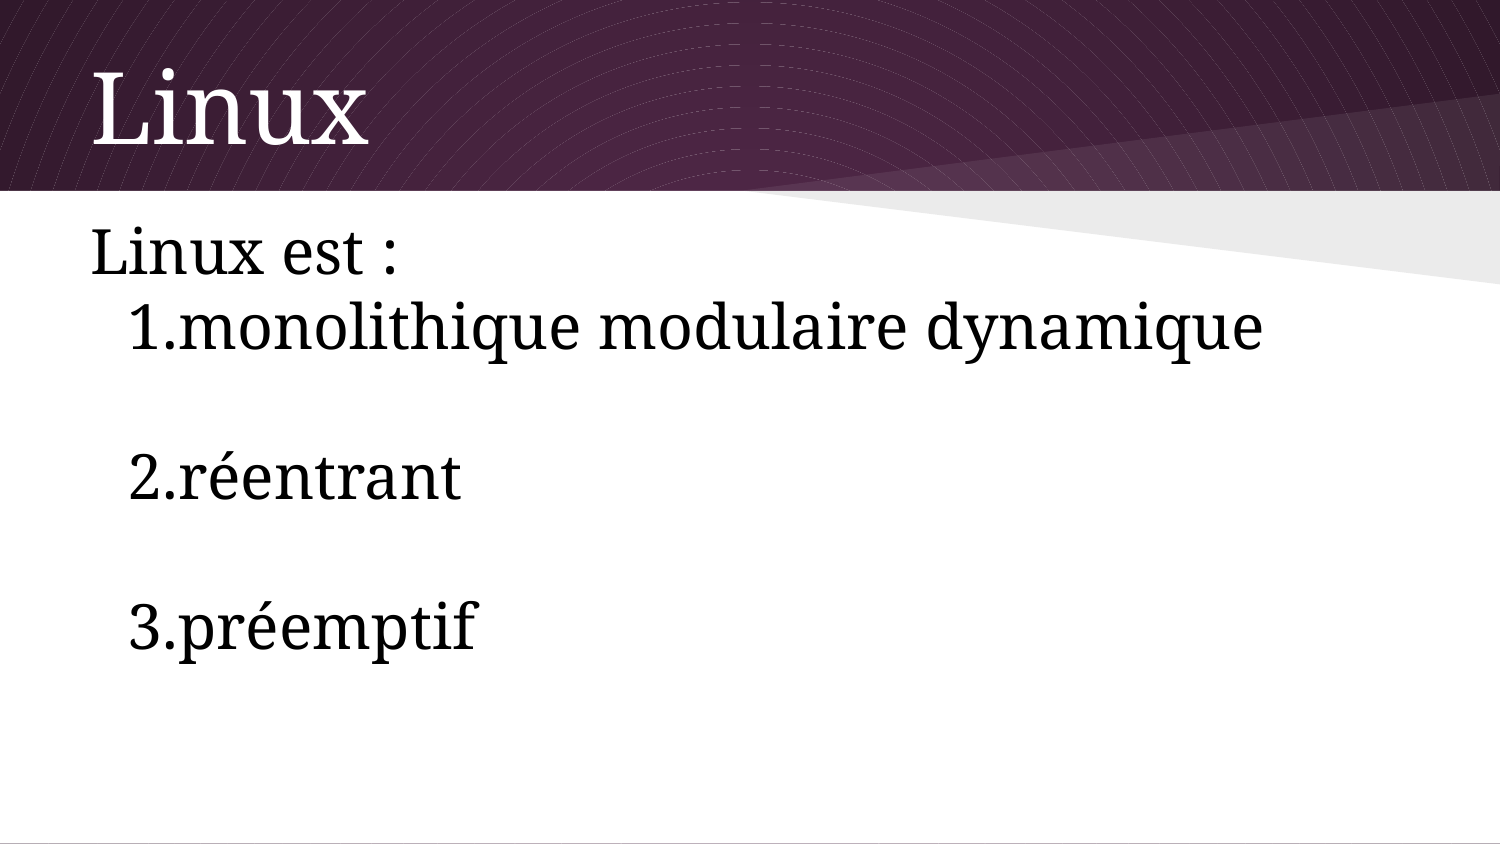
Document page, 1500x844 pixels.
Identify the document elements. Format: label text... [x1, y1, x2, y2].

title Linux [75, 33, 1425, 175]
list Linux est : monolithique modulaire dynamique réentrant préemptif [75, 196, 1425, 808]
